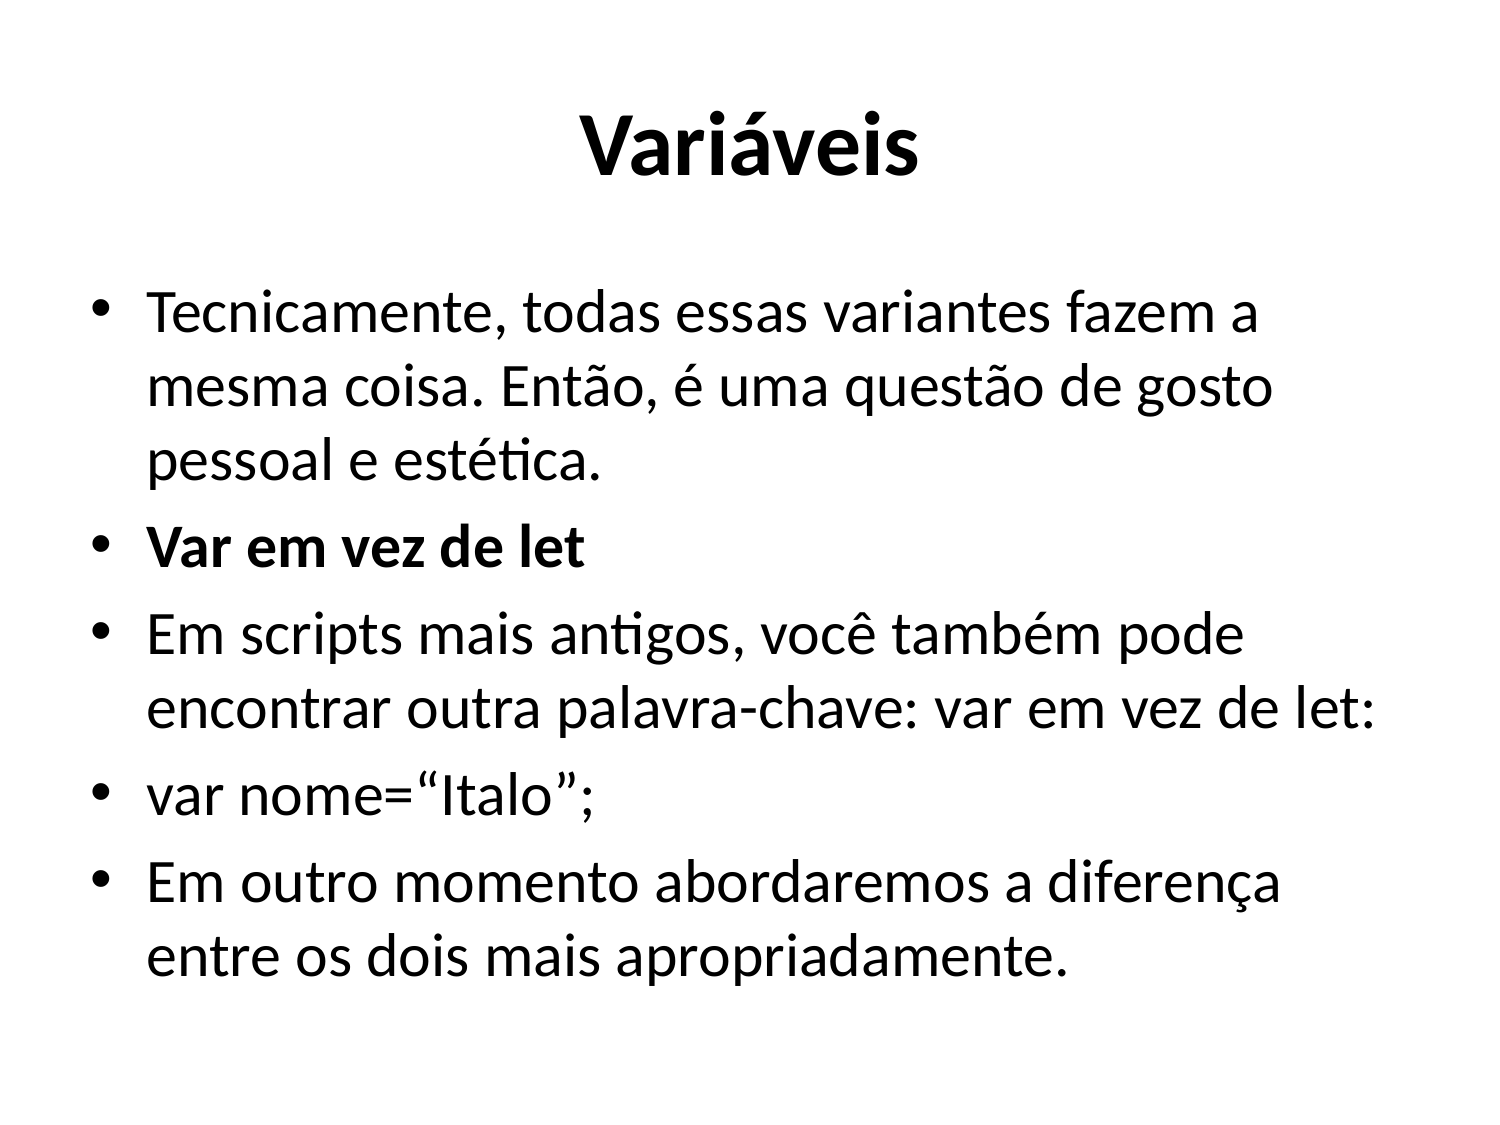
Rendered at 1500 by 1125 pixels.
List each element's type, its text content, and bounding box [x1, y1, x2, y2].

list Tecnicamente, todas essas variantes fazem a mesma coisa. Então, é uma questão de gosto pessoal e estética. Var em vez de let Em scripts mais antigos, você também pode encontrar outra palavra-chave: var em vez de let: var nome=“Italo”; Em outro momento abordaremos a diferença entre os dois mais apropriadamente. [75, 262, 1425, 1005]
title Variáveis [75, 45, 1425, 233]
